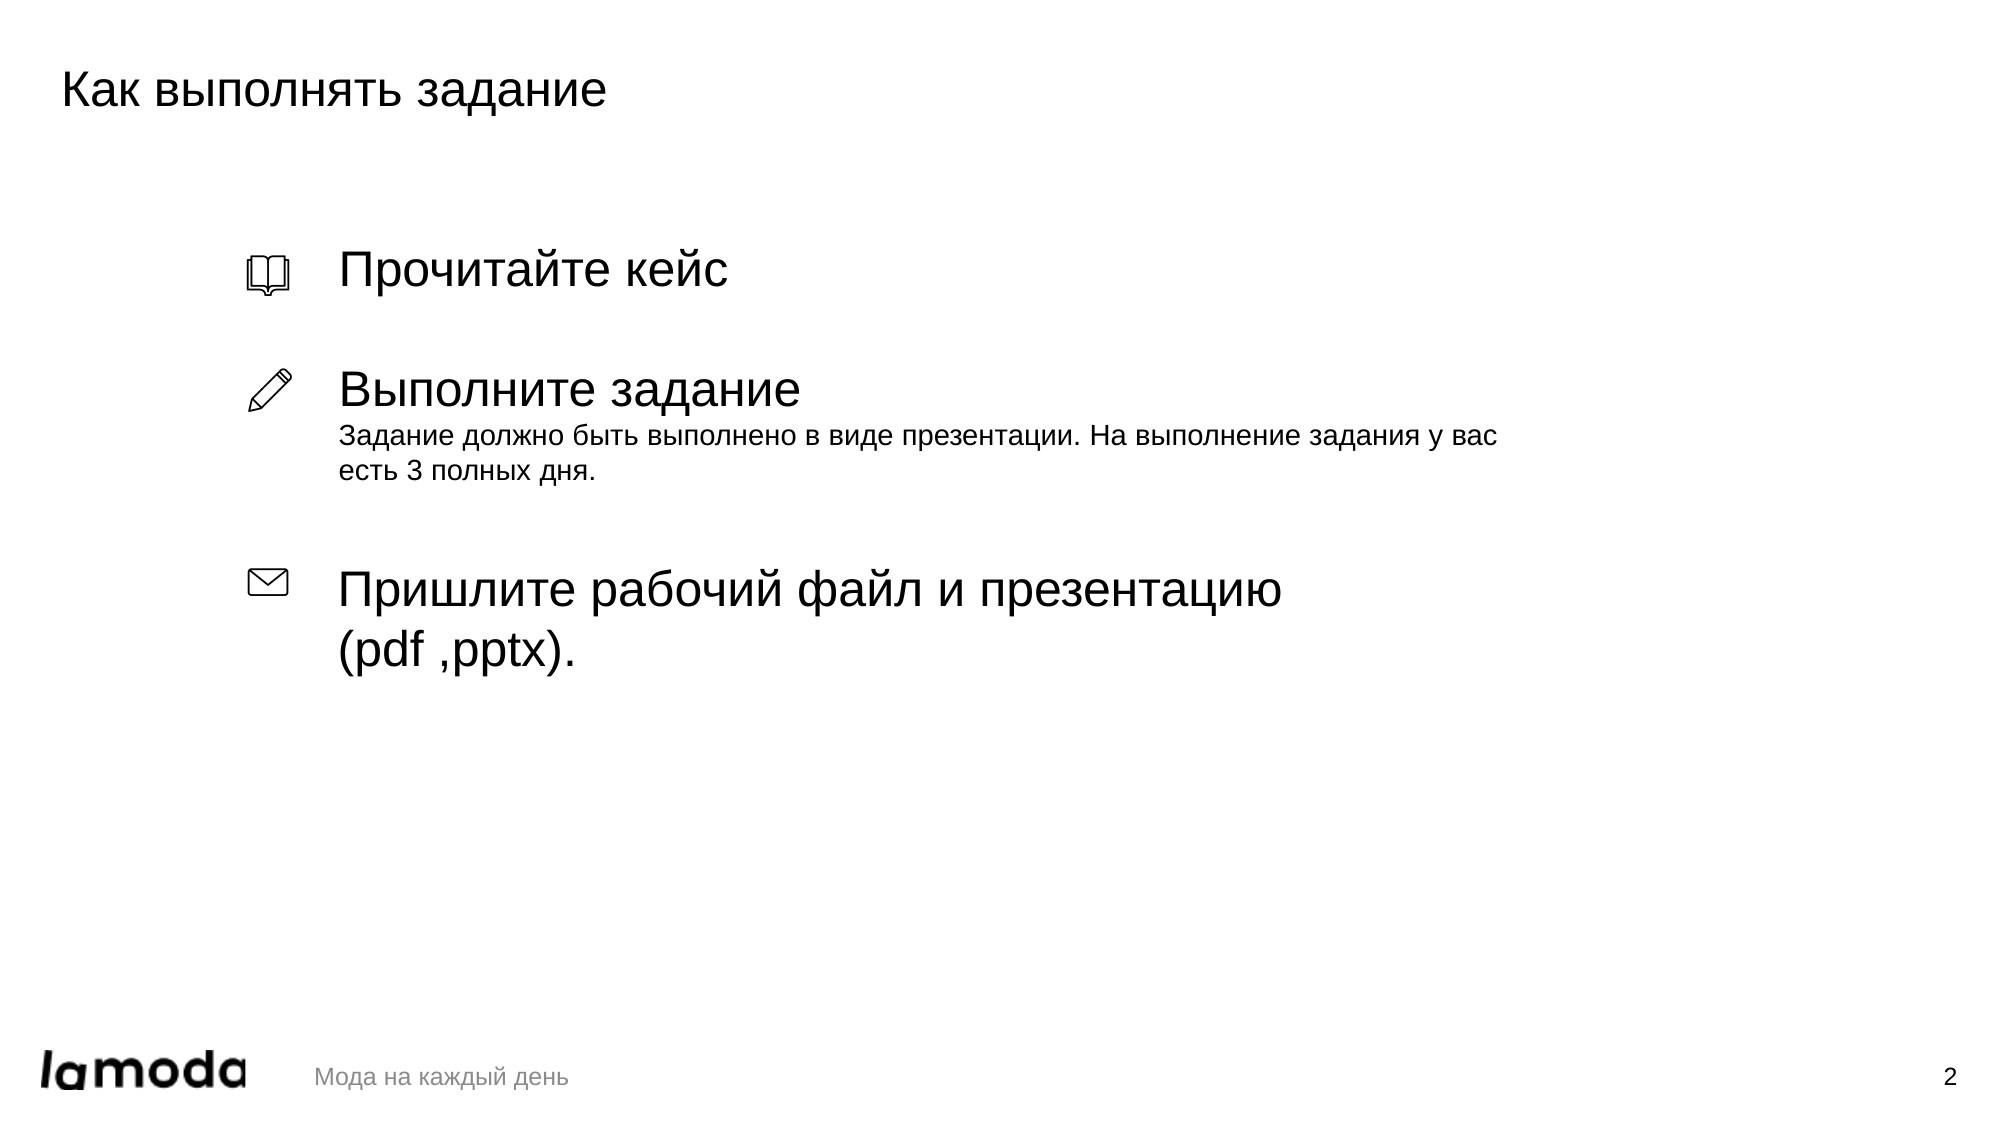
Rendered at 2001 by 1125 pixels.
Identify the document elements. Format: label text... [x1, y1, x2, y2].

picture [244, 248, 292, 296]
text_box Как выполнять задание [61, 45, 1939, 138]
list Прочитайте кейс Выполните задание Задание должно быть выполнено в виде презентации. На выполнение задания у вас есть 3 полных дня. Пришлите рабочий файл и презентацию (pdf ,pptx). [337, 235, 1518, 1023]
picture [246, 363, 294, 412]
slide_number 2 [1882, 1050, 1958, 1090]
picture [244, 548, 292, 596]
